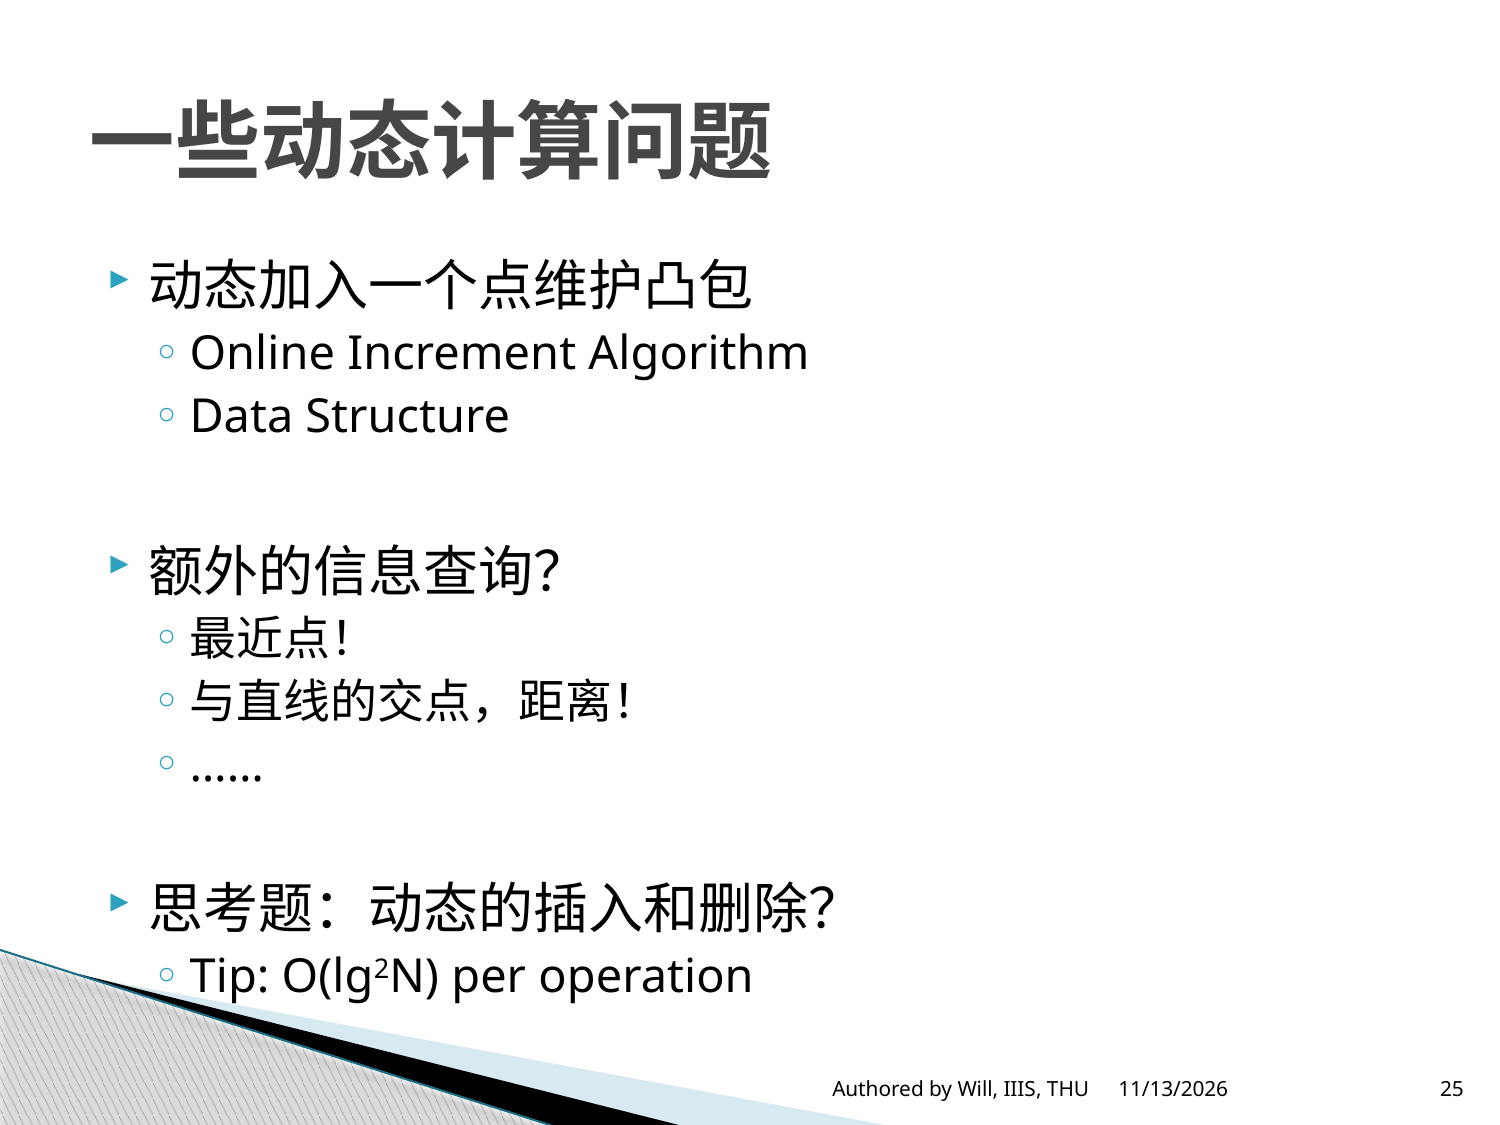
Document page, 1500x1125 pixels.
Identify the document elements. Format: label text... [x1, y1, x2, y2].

list 动态加入一个点维护凸包 Online Increment Algorithm Data Structure 额外的信息查询？ 最近点！ 与直线的交点，距离！ …… 思考题：动态的插入和删除？ Tip: O(lg2N) per operation [75, 243, 1425, 1012]
title 一些动态计算问题 [75, 45, 1425, 233]
slide_number 25 [1418, 1051, 1479, 1112]
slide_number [1105, 1051, 1418, 1112]
footer Authored by Will, IIIS, THU [718, 1051, 1105, 1112]
